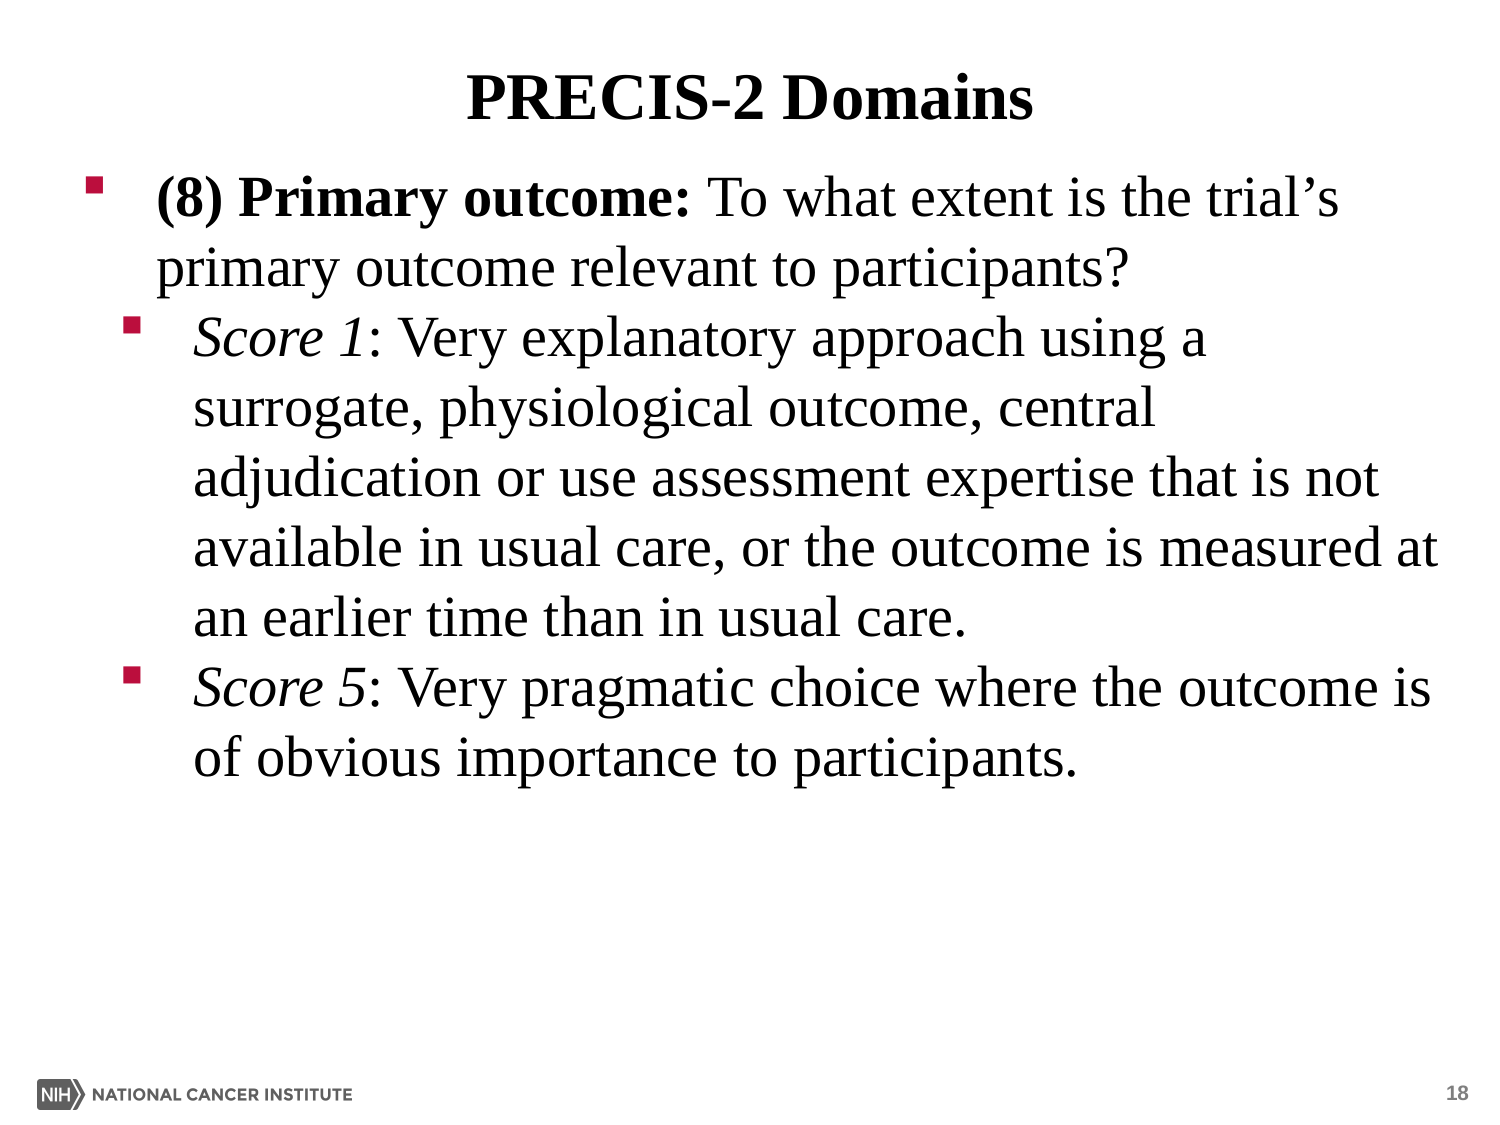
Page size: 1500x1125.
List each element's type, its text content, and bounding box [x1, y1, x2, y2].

list (8) Primary outcome: To what extent is the trial’s primary outcome relevant to participants? Score 1: Very explanatory approach using a surrogate, physiological outcome, central adjudication or use assessment expertise that is not available in usual care, or the outcome is measured at an earlier time than in usual care. Score 5: Very pragmatic choice where the outcome is of obvious importance to participants. [81, 158, 1443, 1063]
picture [37, 1079, 352, 1110]
title PRECIS-2 Domains [81, 41, 1421, 134]
